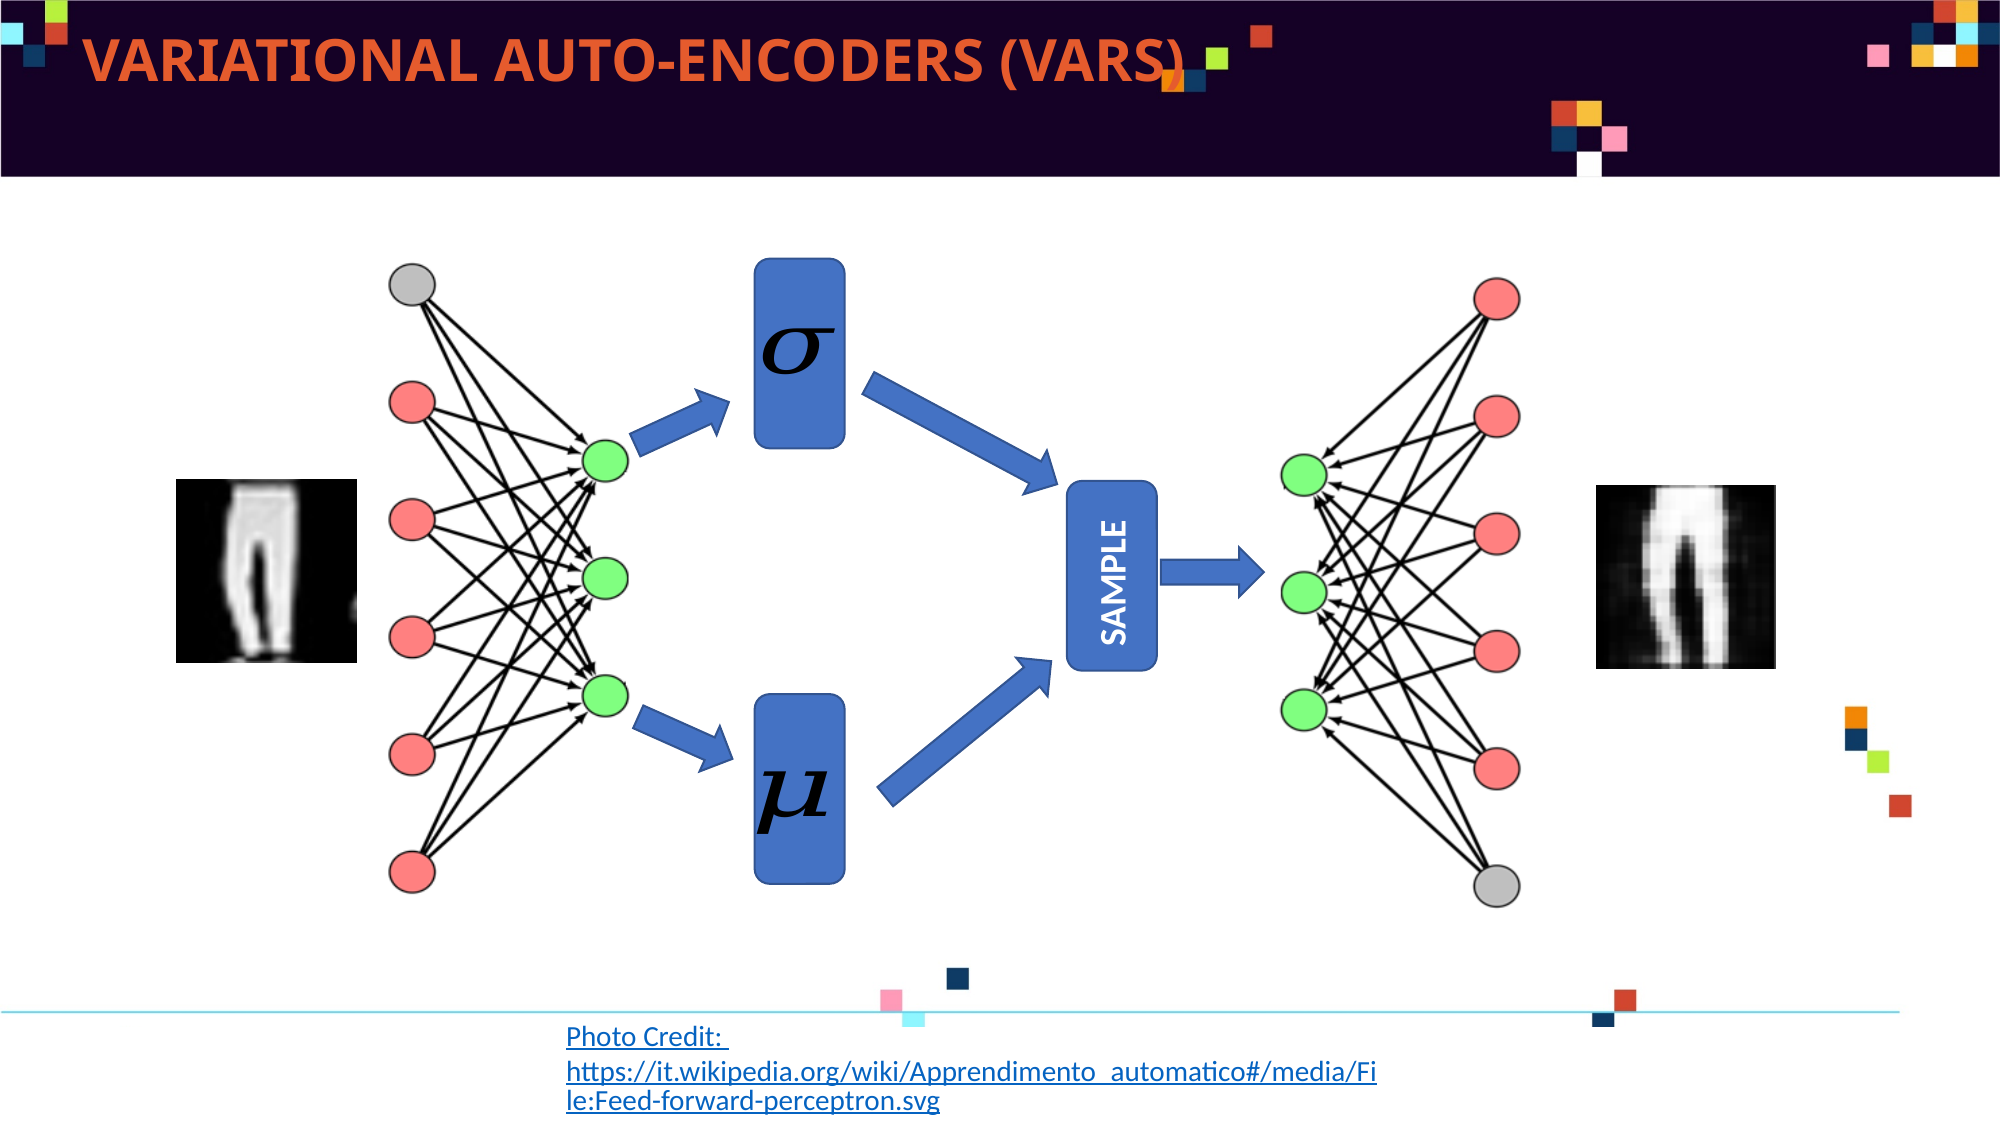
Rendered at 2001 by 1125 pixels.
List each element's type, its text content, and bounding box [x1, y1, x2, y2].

picture [0, 0, 2000, 1027]
text_box Photo Credit: https://it.wikipedia.org/wiki/Apprendimento_automatico#/media/File:Feed-forward-perceptron.svg [551, 1027, 1398, 1095]
